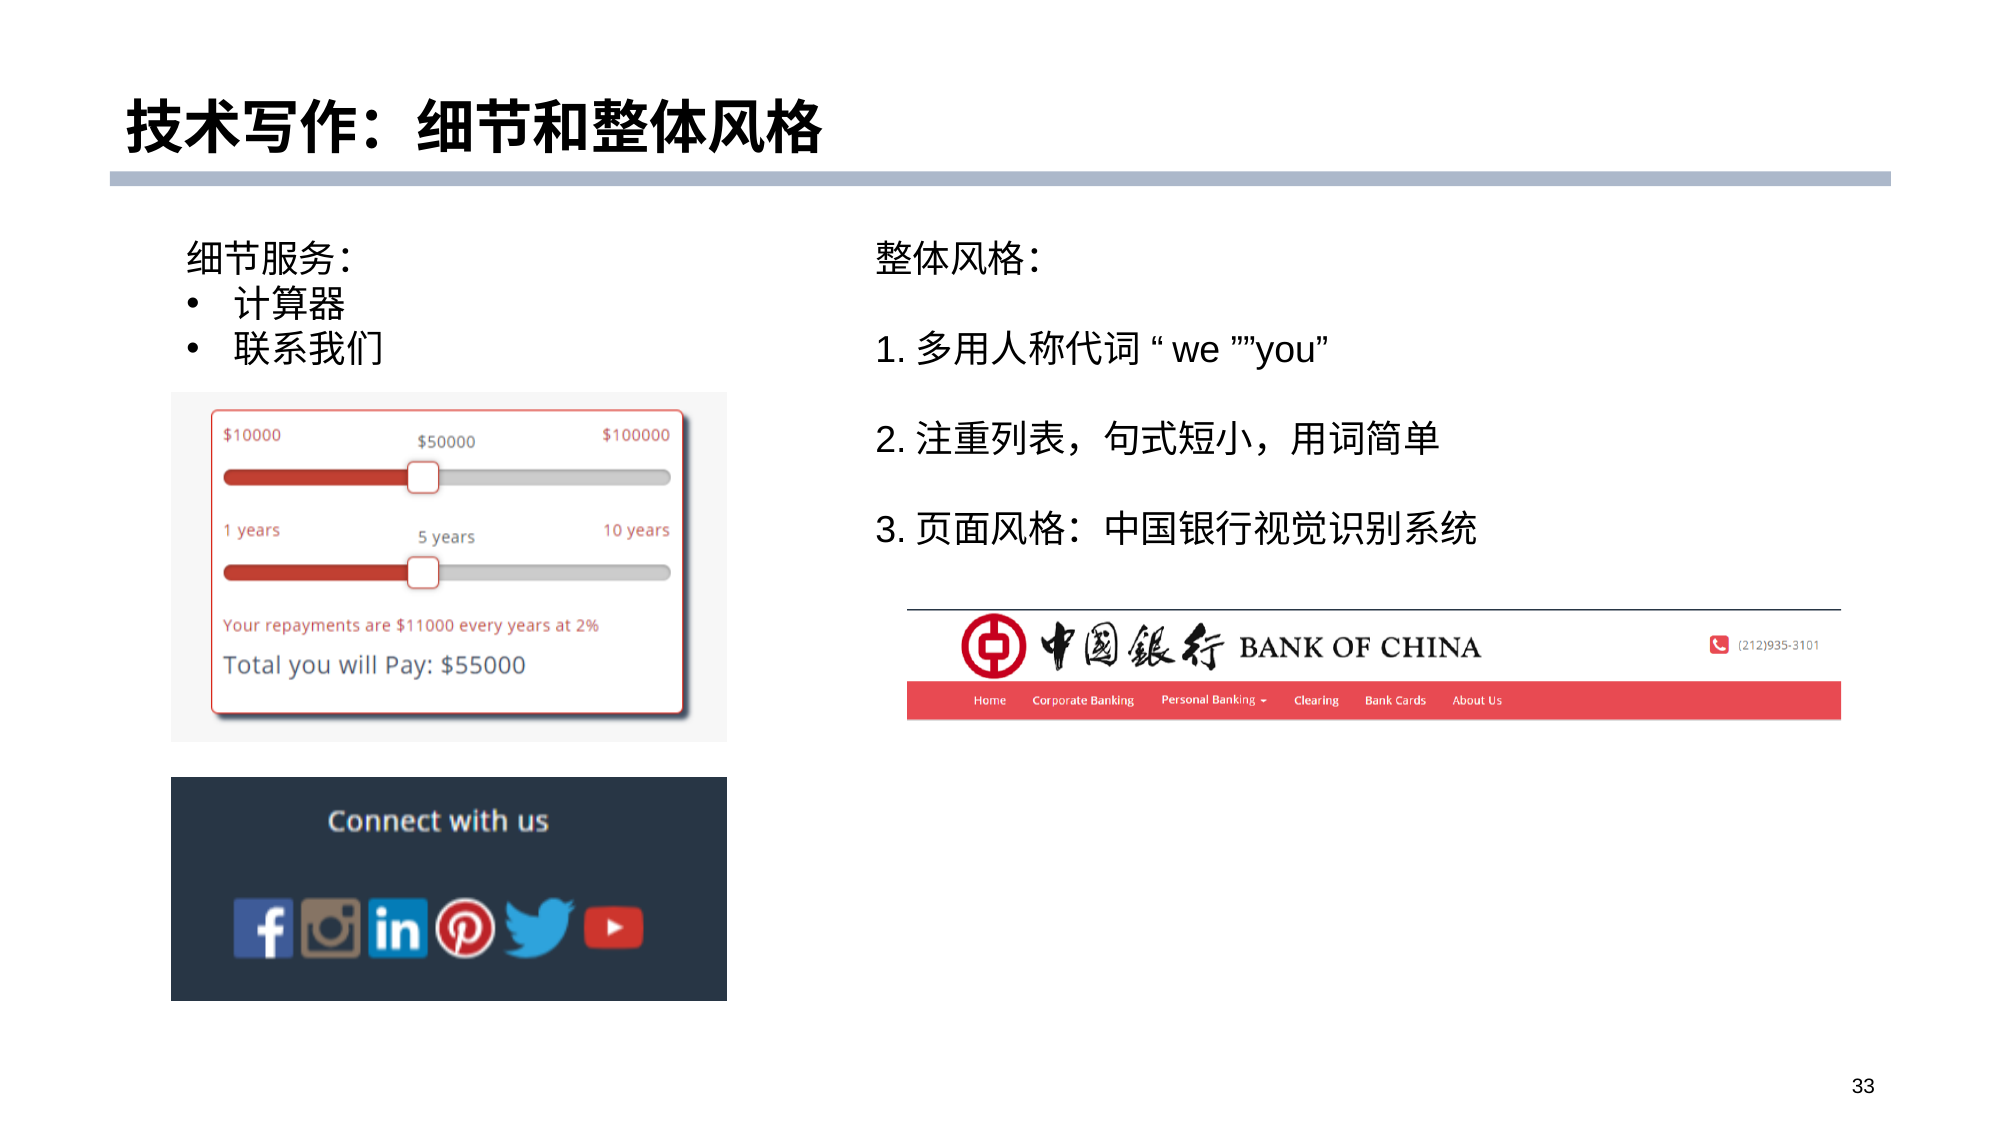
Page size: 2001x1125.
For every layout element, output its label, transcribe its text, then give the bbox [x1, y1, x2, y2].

text_box 整体风格： 1.多用人称代词 “we ””you” 2.注重列表，句式短小，用词简单 3.页面风格：中国银行视觉识别系统 [860, 227, 1730, 480]
slide_number 33 [1412, 1068, 1890, 1103]
text_box 细节服务： 计算器 联系我们 [171, 227, 589, 392]
title 技术写作：细节和整体风格 [109, 0, 1890, 169]
picture [906, 609, 1842, 722]
picture [171, 392, 727, 742]
picture [171, 776, 727, 1001]
